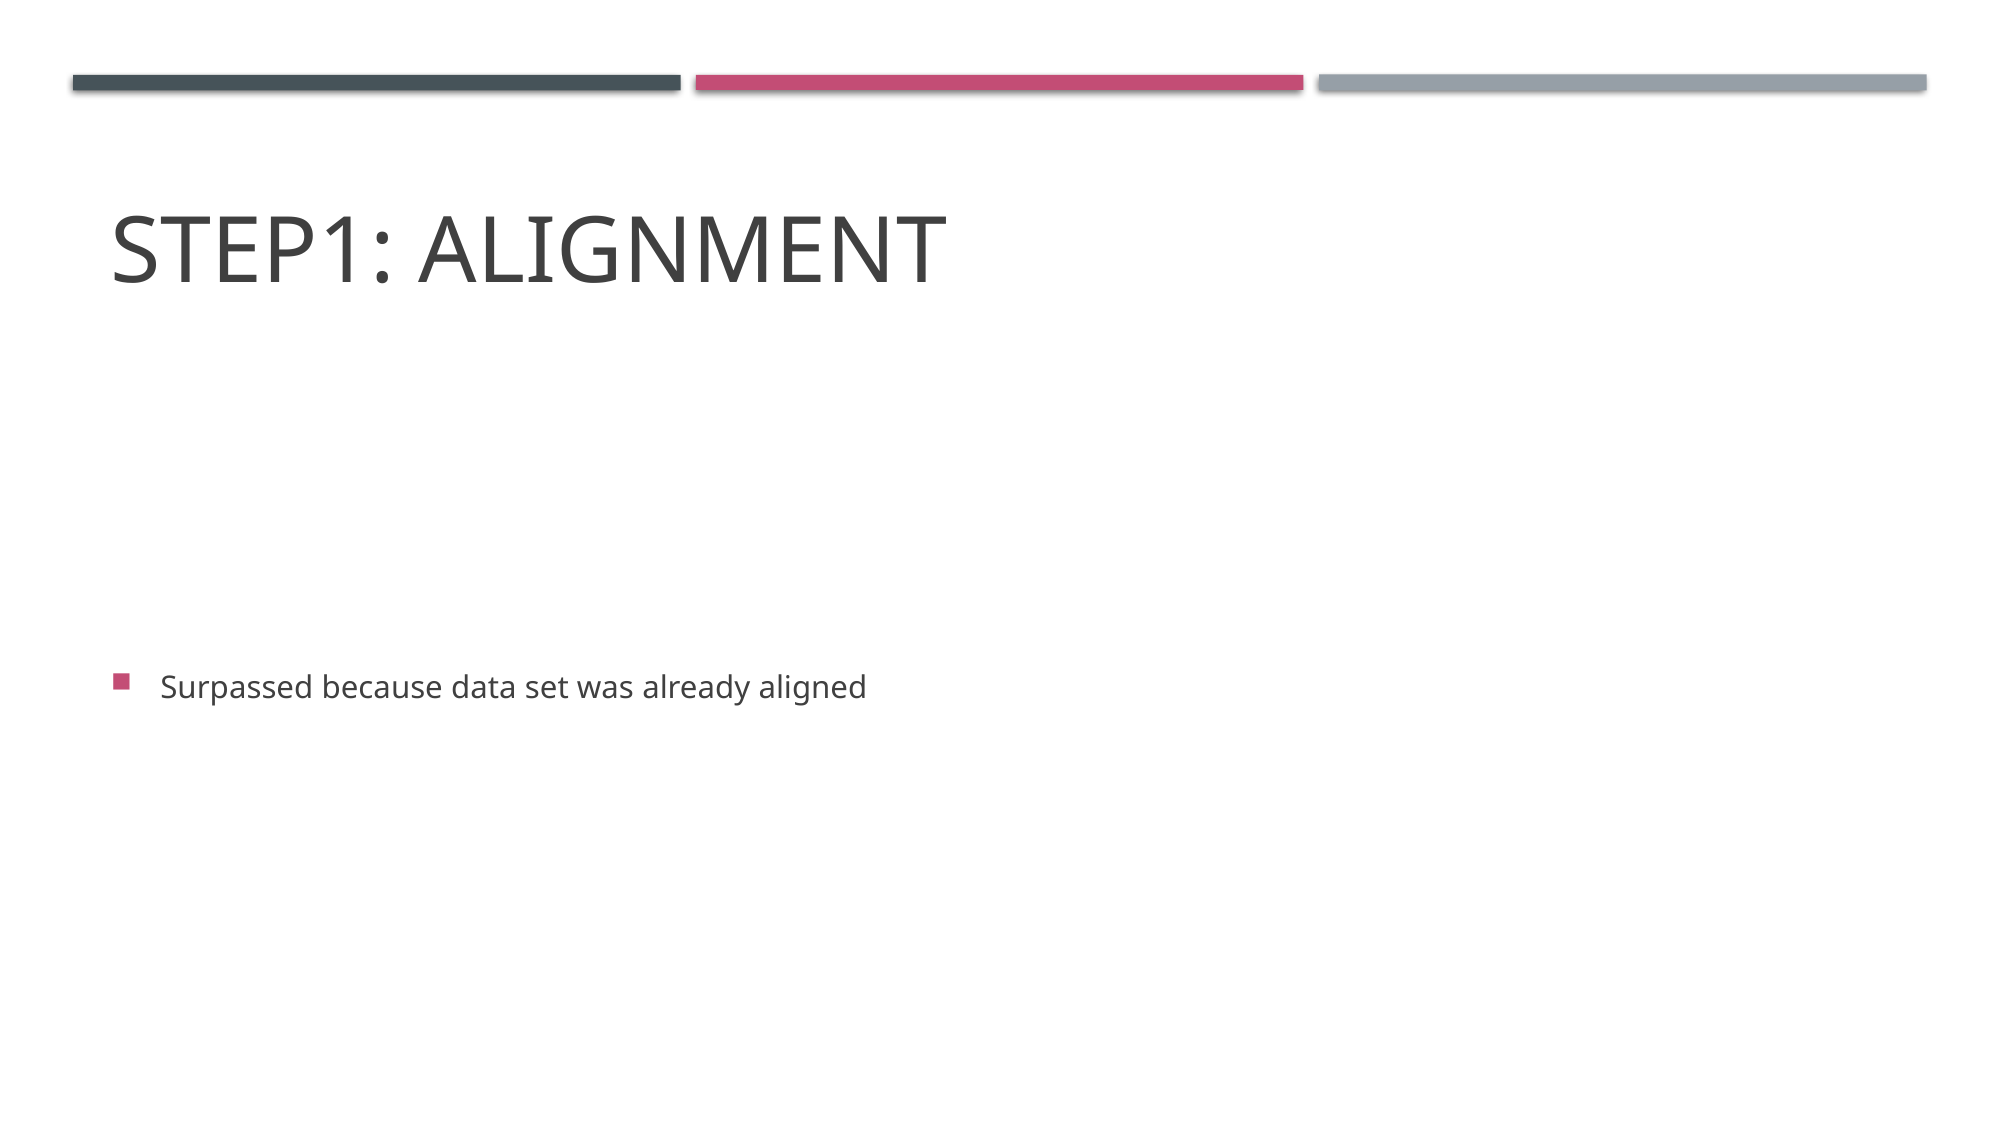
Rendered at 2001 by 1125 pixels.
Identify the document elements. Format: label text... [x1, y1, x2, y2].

title STEP1: Alignment [95, 115, 1905, 311]
list Surpassed because data set was already aligned [95, 383, 1905, 981]
